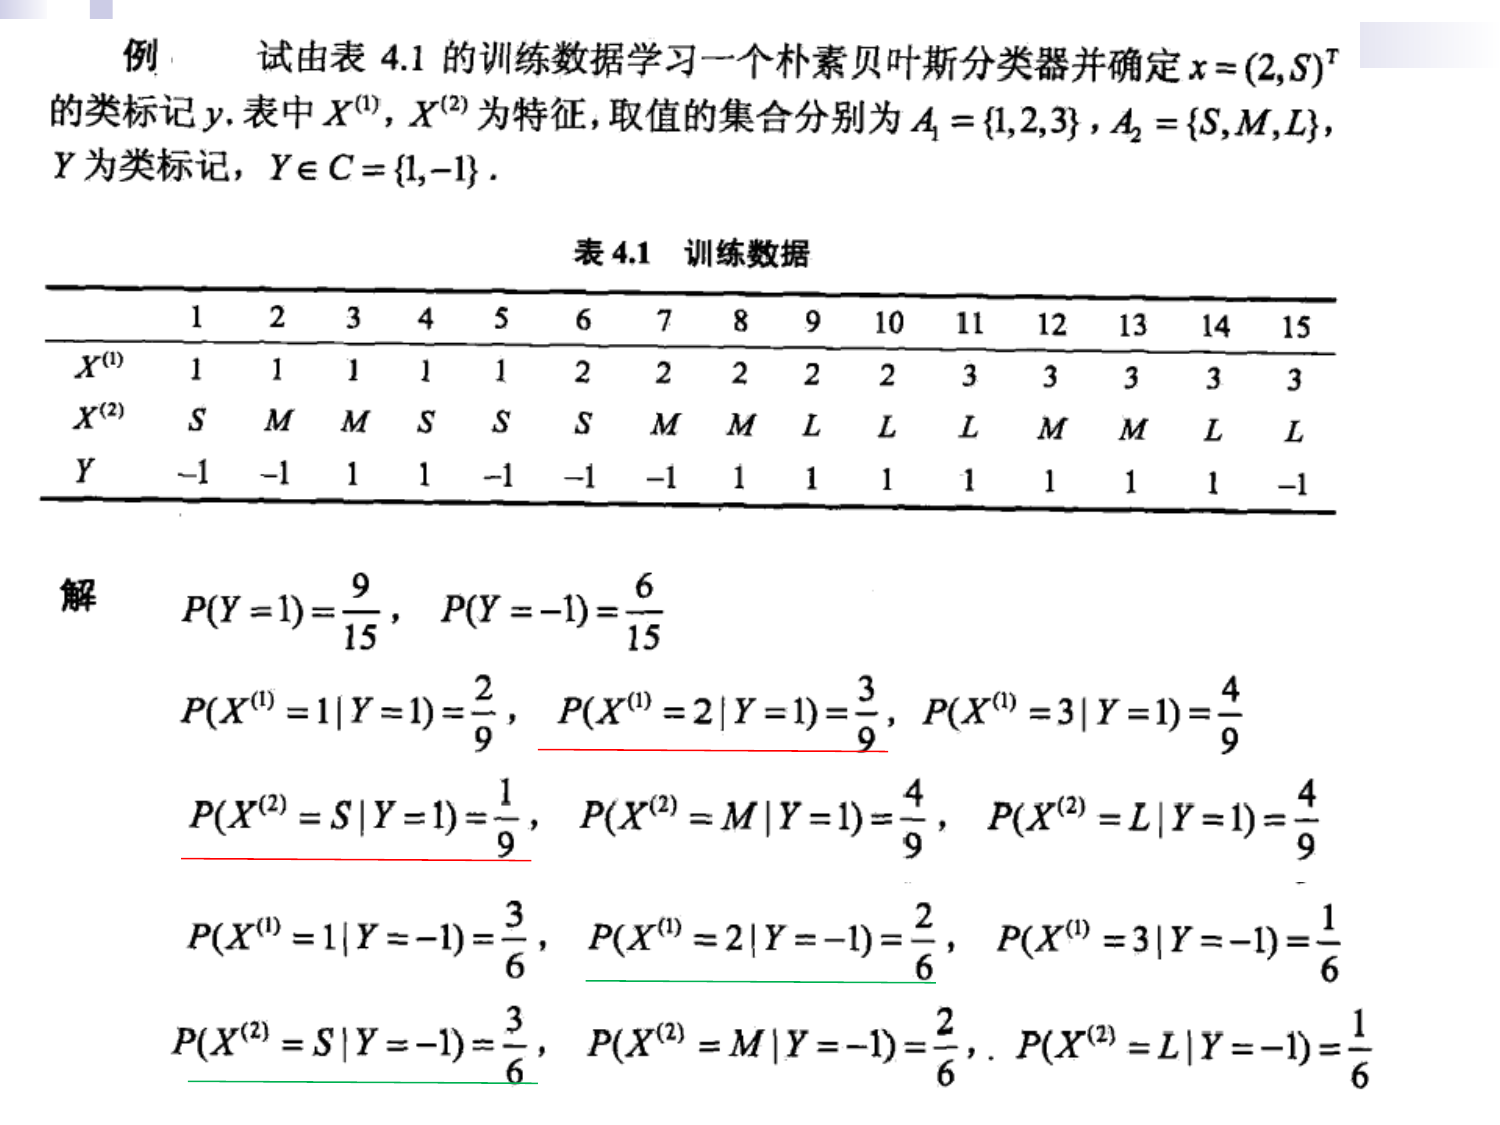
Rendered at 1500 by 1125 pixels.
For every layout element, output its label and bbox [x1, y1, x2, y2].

picture [146, 882, 1402, 1097]
picture [25, 562, 125, 624]
picture [0, 19, 1360, 534]
picture [155, 562, 1358, 871]
